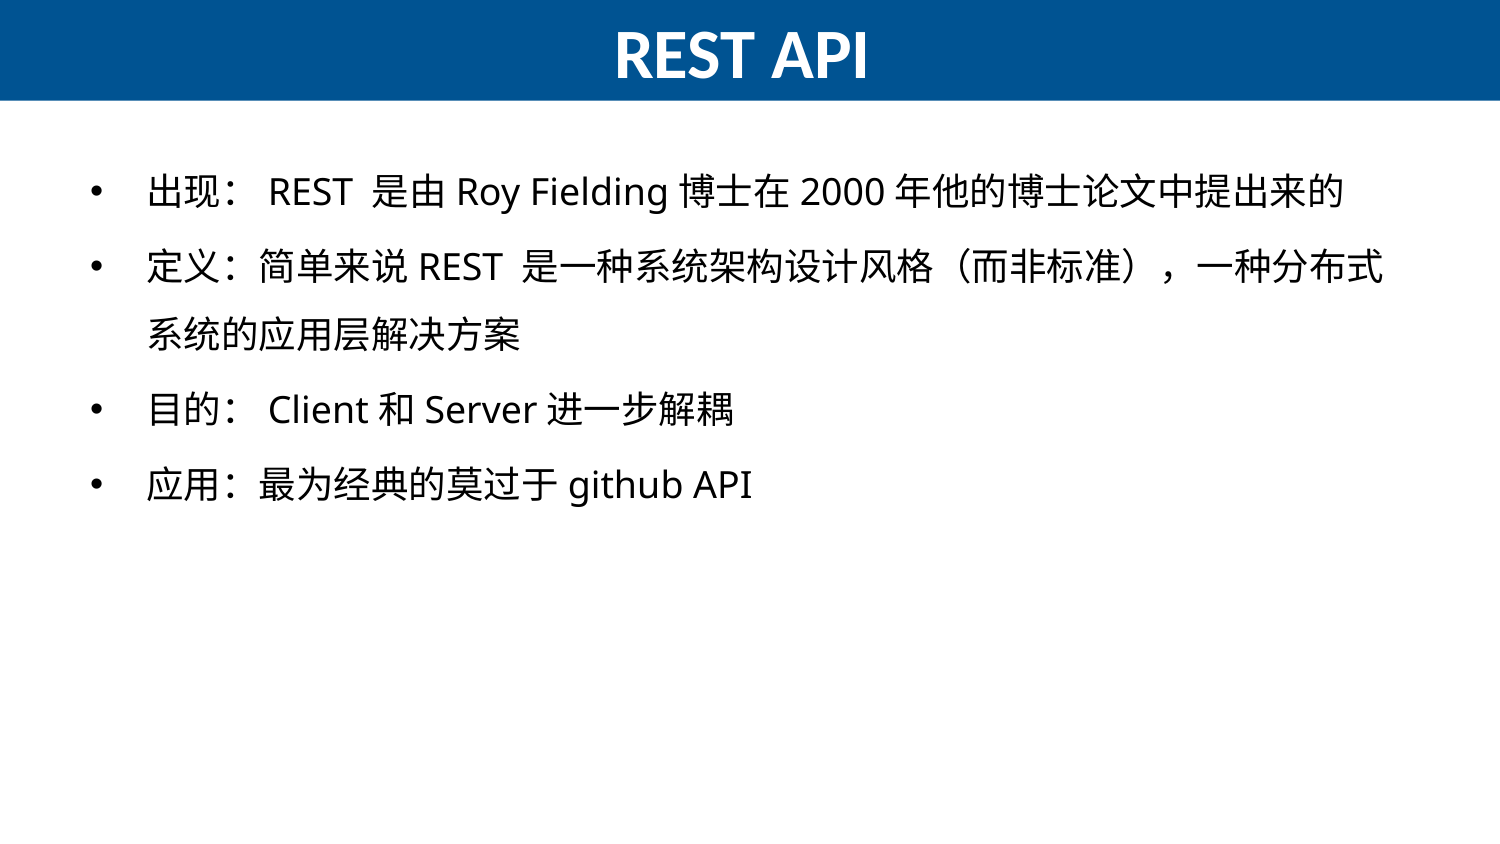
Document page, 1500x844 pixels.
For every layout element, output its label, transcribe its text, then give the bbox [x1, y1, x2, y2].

list 出现：REST 是由Roy Fielding博士在2000年他的博士论文中提出来的 定义：简单来说REST 是一种系统架构设计风格（而非标准），一种分布式系统的应用层解决方案 目的：Client和Server进一步解耦 应用：最为经典的莫过于github API [75, 138, 1426, 696]
title REST API [2, 0, 1483, 101]
